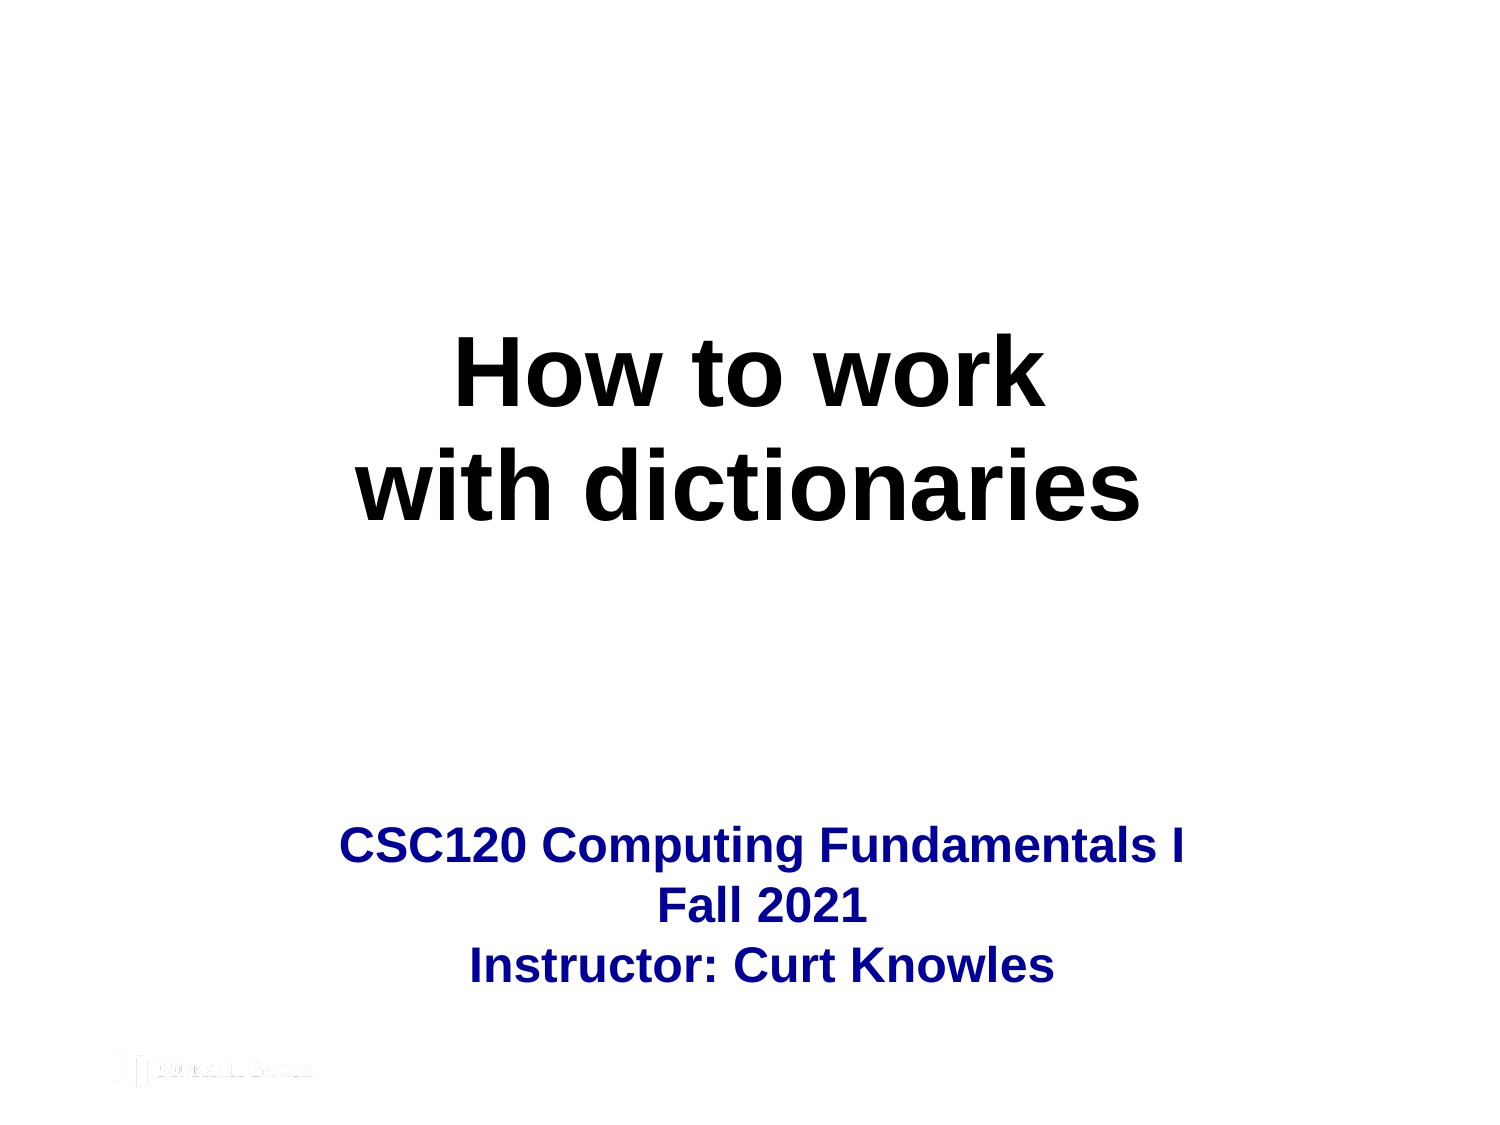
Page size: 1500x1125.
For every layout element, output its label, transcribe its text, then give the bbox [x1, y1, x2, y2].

picture [111, 1049, 313, 1088]
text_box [149, 262, 1350, 555]
title CSC120 Computing Fundamentals I Fall 2021 Instructor: Curt Knowles [125, 812, 1400, 995]
